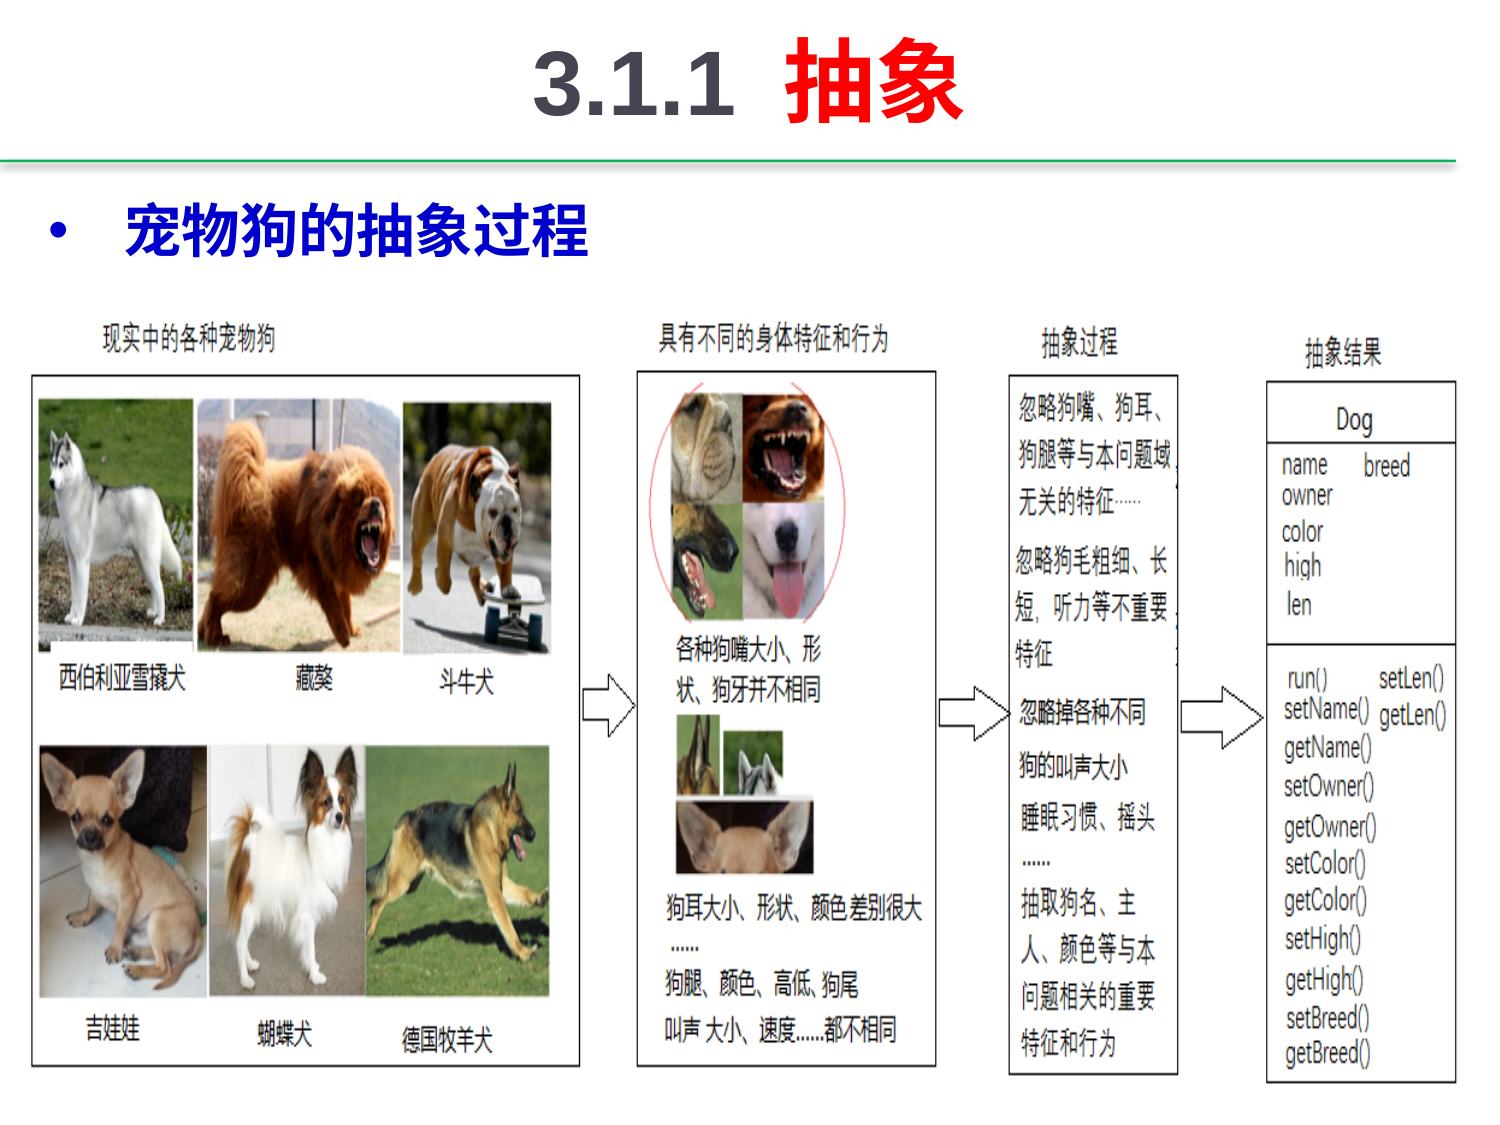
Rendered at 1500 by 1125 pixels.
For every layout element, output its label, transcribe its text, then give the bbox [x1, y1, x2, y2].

text_box 宠物狗的抽象过程 [33, 186, 605, 272]
title 3.1.1 抽象 [75, 12, 1425, 146]
picture [28, 313, 1467, 1095]
